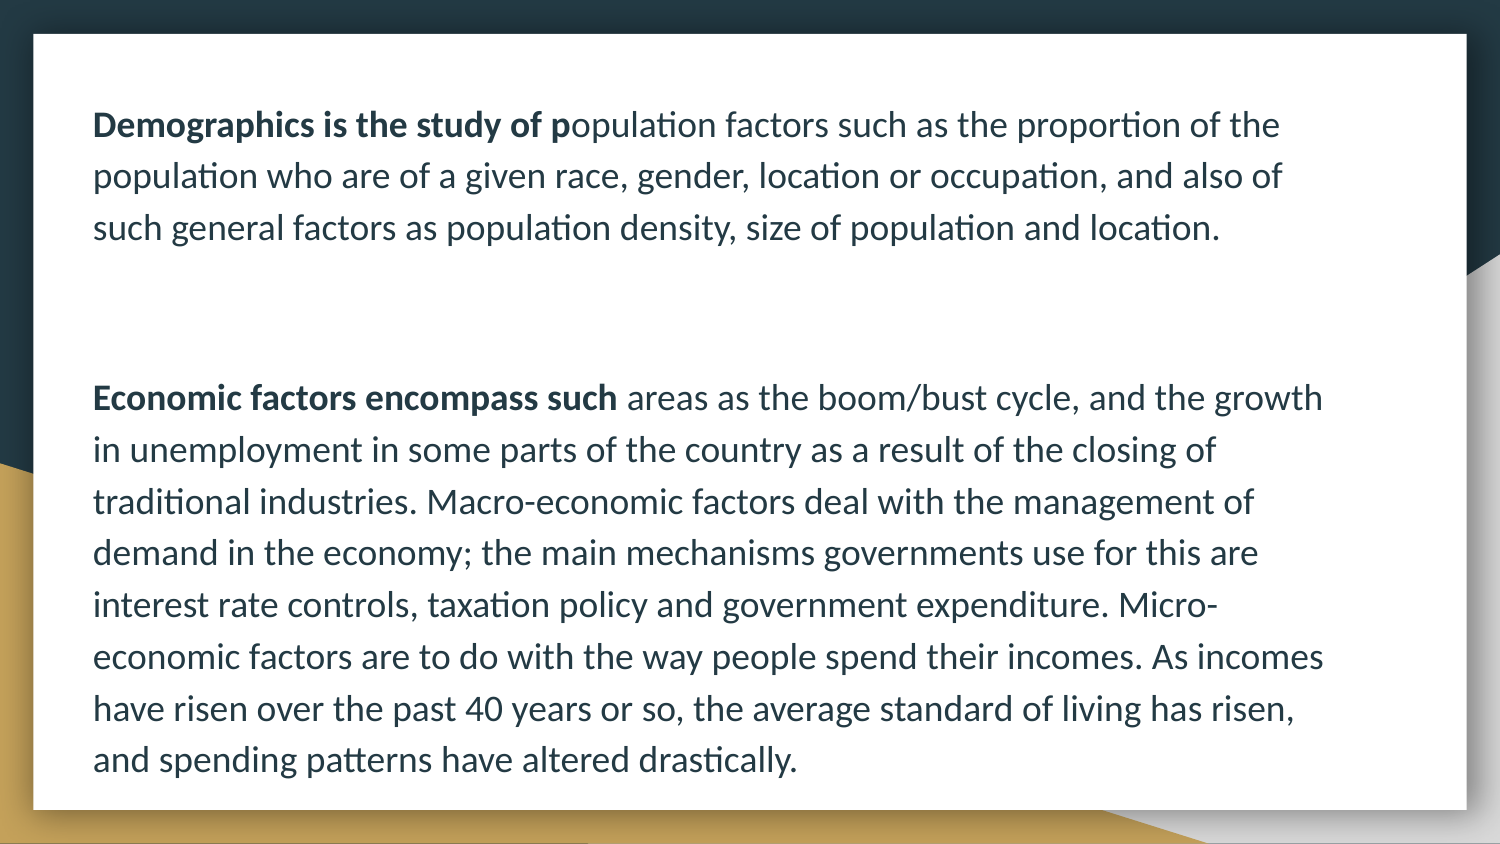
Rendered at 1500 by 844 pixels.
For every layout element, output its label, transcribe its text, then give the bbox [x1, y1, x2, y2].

list Demographics is the study of population factors such as the proportion of the population who are of a given race, gender, location or occupation, and also of such general factors as population density, size of population and location. Economic factors encompass such areas as the boom/bust cycle, and the growth in unemployment in some parts of the country as a result of the closing of traditional industries. Macro-economic factors deal with the management of demand in the economy; the main mechanisms governments use for this are interest rate controls, taxation policy and government expenditure. Micro-economic factors are to do with the way people spend their incomes. As incomes have risen over the past 40 years or so, the average standard of living has risen, and spending patterns have altered drastically. [77, 77, 1366, 772]
